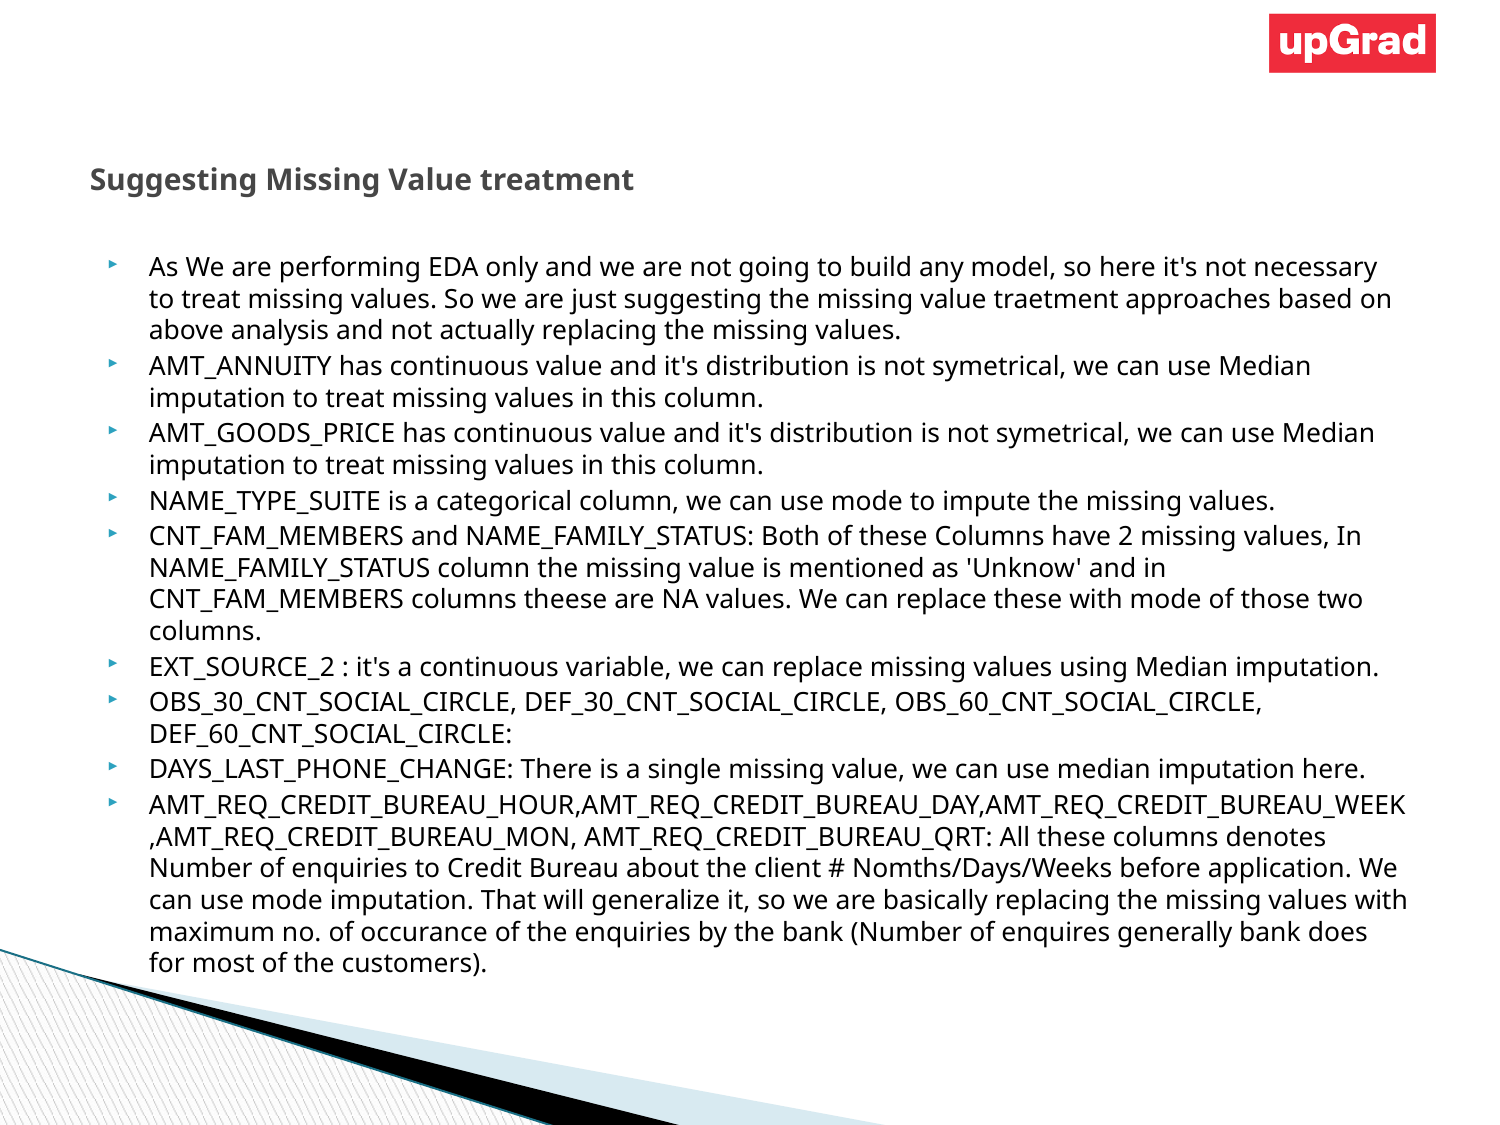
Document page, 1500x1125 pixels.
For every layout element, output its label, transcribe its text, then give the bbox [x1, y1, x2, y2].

list As We are performing EDA only and we are not going to build any model, so here it's not necessary to treat missing values. So we are just suggesting the missing value traetment approaches based on above analysis and not actually replacing the missing values. AMT_ANNUITY has continuous value and it's distribution is not symetrical, we can use Median imputation to treat missing values in this column. AMT_GOODS_PRICE has continuous value and it's distribution is not symetrical, we can use Median imputation to treat missing values in this column. NAME_TYPE_SUITE is a categorical column, we can use mode to impute the missing values. CNT_FAM_MEMBERS and NAME_FAMILY_STATUS: Both of these Columns have 2 missing values, In NAME_FAMILY_STATUS column the missing value is mentioned as 'Unknow' and in CNT_FAM_MEMBERS columns theese are NA values. We can replace these with mode of those two columns. EXT_SOURCE_2 : it's a continuous variable, we can replace missing values using Median imputation. OBS_30_CNT_SOCIAL_CIRCLE, DEF_30_CNT_SOCIAL_CIRCLE, OBS_60_CNT_SOCIAL_CIRCLE, DEF_60_CNT_SOCIAL_CIRCLE: DAYS_LAST_PHONE_CHANGE: There is a single missing value, we can use median imputation here. AMT_REQ_CREDIT_BUREAU_HOUR,AMT_REQ_CREDIT_BUREAU_DAY,AMT_REQ_CREDIT_BUREAU_WEEK,AMT_REQ_CREDIT_BUREAU_MON, AMT_REQ_CREDIT_BUREAU_QRT: All these columns denotes Number of enquiries to Credit Bureau about the client # Nomths/Days/Weeks before application. We can use mode imputation. That will generalize it, so we are basically replacing the missing values with maximum no. of occurance of the enquiries by the bank (Number of enquires generally bank does for most of the customers). [75, 243, 1425, 986]
title Suggesting Missing Value treatment [75, 115, 1329, 244]
picture [1269, 0, 1436, 87]
